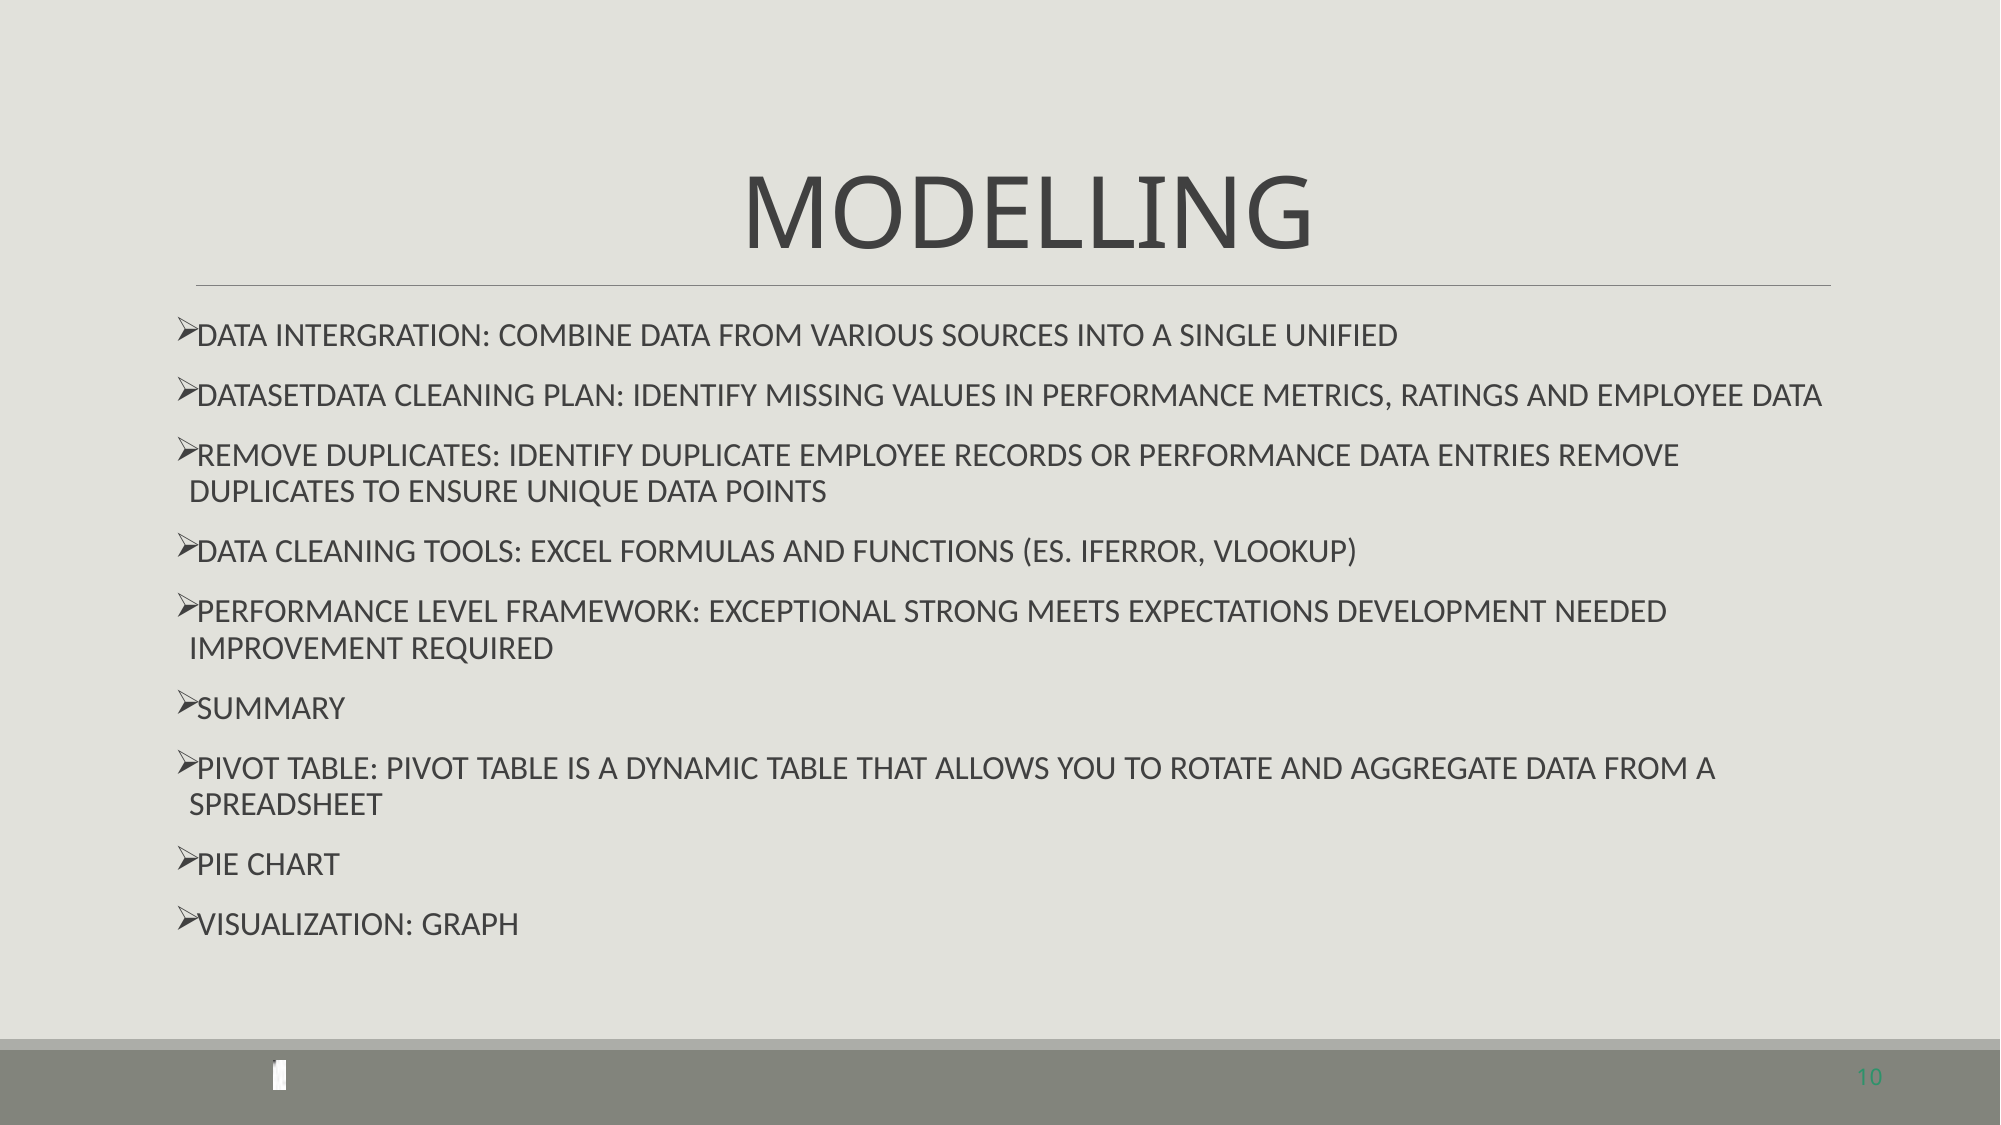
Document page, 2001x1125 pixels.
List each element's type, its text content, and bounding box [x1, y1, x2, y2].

list DATA INTERGRATION: COMBINE DATA FROM VARIOUS SOURCES INTO A SINGLE UNIFIED DATASETDATA CLEANING PLAN: IDENTIFY MISSING VALUES IN PERFORMANCE METRICS, RATINGS AND EMPLOYEE DATA REMOVE DUPLICATES: IDENTIFY DUPLICATE EMPLOYEE RECORDS OR PERFORMANCE DATA ENTRIES REMOVE DUPLICATES TO ENSURE UNIQUE DATA POINTS DATA CLEANING TOOLS: EXCEL FORMULAS AND FUNCTIONS (ES. IFERROR, VLOOKUP) PERFORMANCE LEVEL FRAMEWORK: EXCEPTIONAL STRONG MEETS EXPECTATIONS DEVELOPMENT NEEDED IMPROVEMENT REQUIRED SUMMARY PIVOT TABLE: PIVOT TABLE IS A DYNAMIC TABLE THAT ALLOWS YOU TO ROTATE AND AGGREGATE DATA FROM A SPREADSHEET PIE CHART VISUALIZATION: GRAPH [174, 299, 1825, 960]
text_box 10 [1849, 1061, 1888, 1095]
picture [272, 1060, 287, 1091]
title MODELLING [725, 38, 2000, 277]
